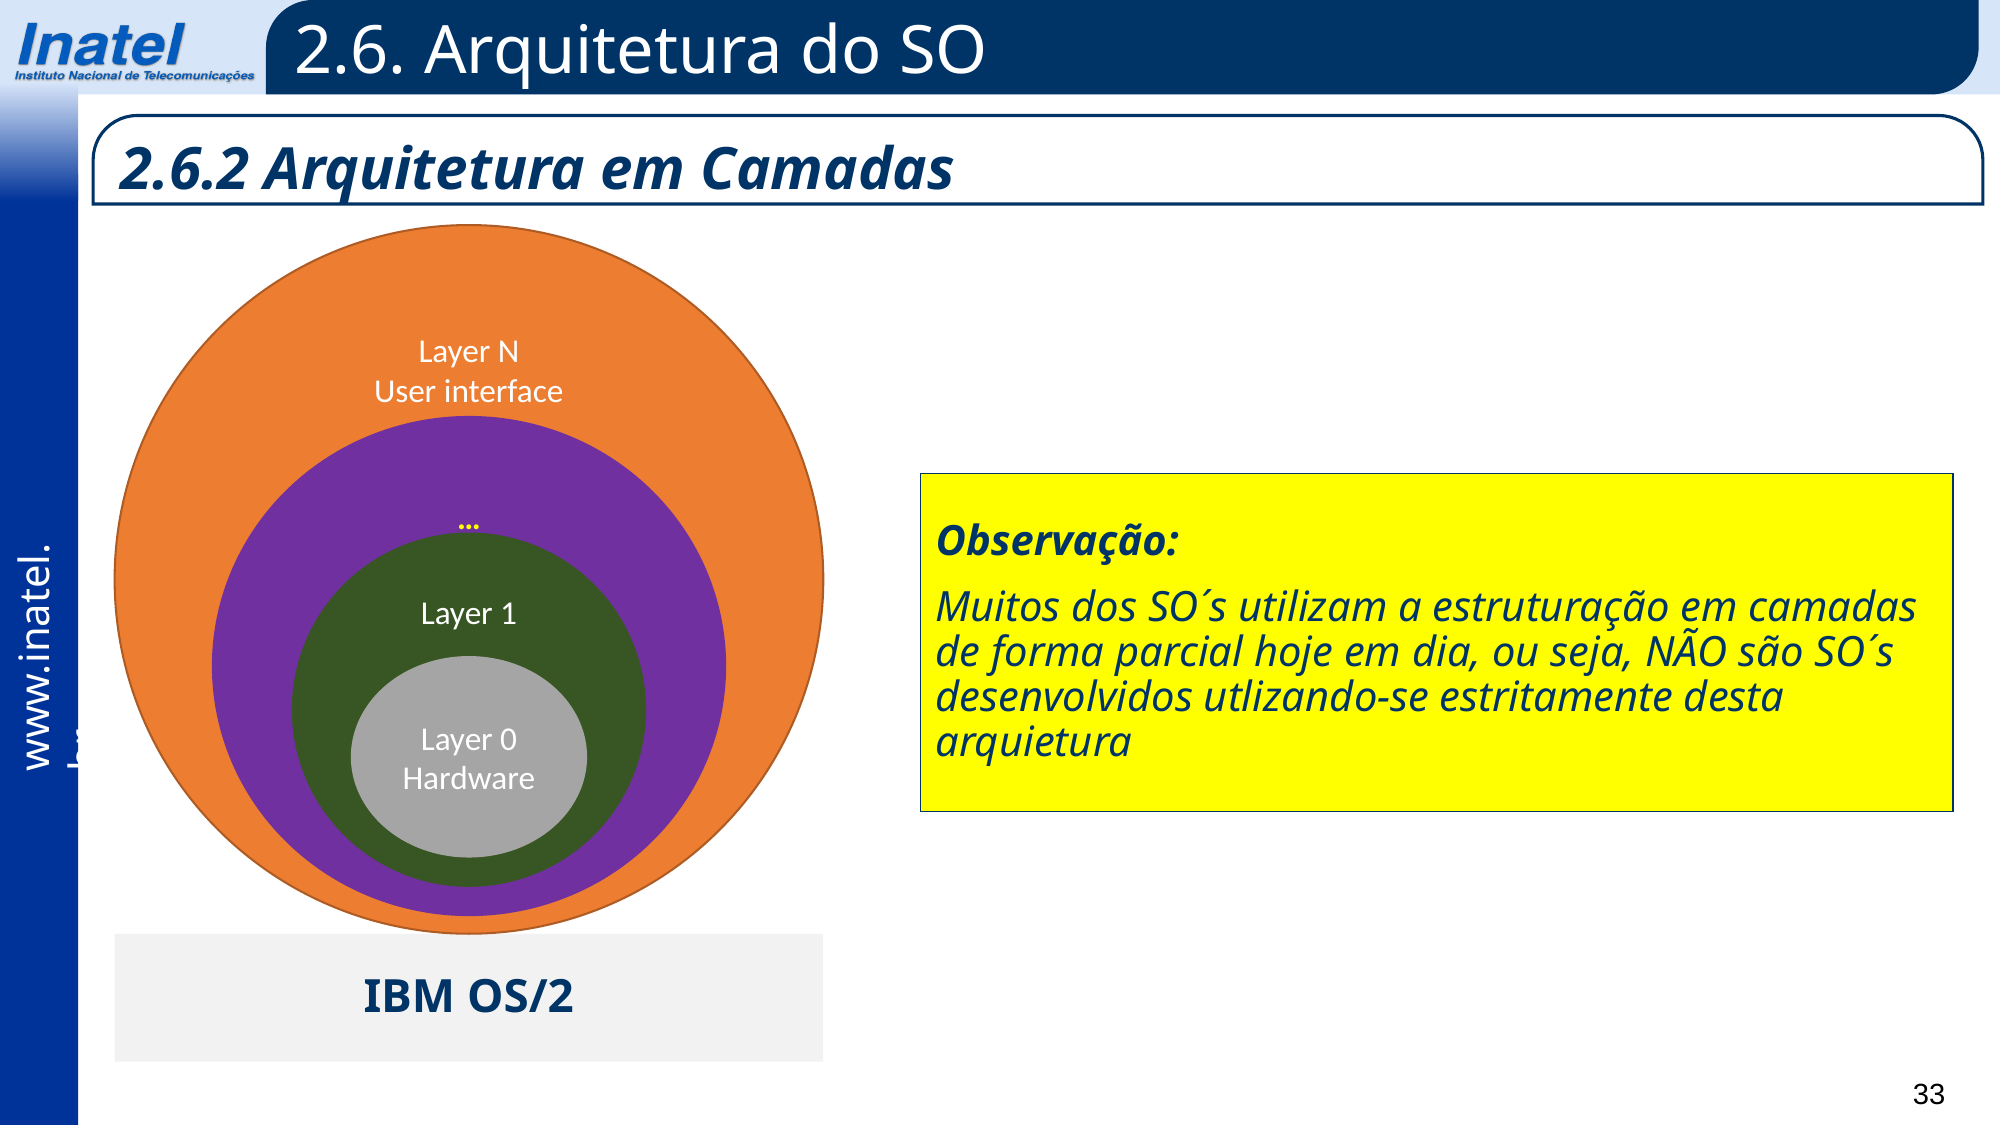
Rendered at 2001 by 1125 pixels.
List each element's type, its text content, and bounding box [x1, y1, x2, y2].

text_box Layer 0 Hardware [350, 656, 588, 858]
text_box 2.6. Arquitetura do SO [264, 0, 1980, 96]
text_box 2.6.2 Arquitetura em Camadas [92, 114, 1984, 206]
picture [12, 20, 258, 85]
text_box IBM OS/2 [114, 933, 824, 1063]
text_box Layer 1 [290, 531, 648, 888]
text_box … [210, 414, 728, 918]
text_box Layer N User interface [113, 224, 825, 935]
text_box Observação: Muitos dos SO´s utilizam a estruturação em camadas de forma parcial hoje em dia, ou seja, NÃO são SO´s desenvolvidos utlizando-se estritamente desta arquietura [920, 473, 1954, 813]
